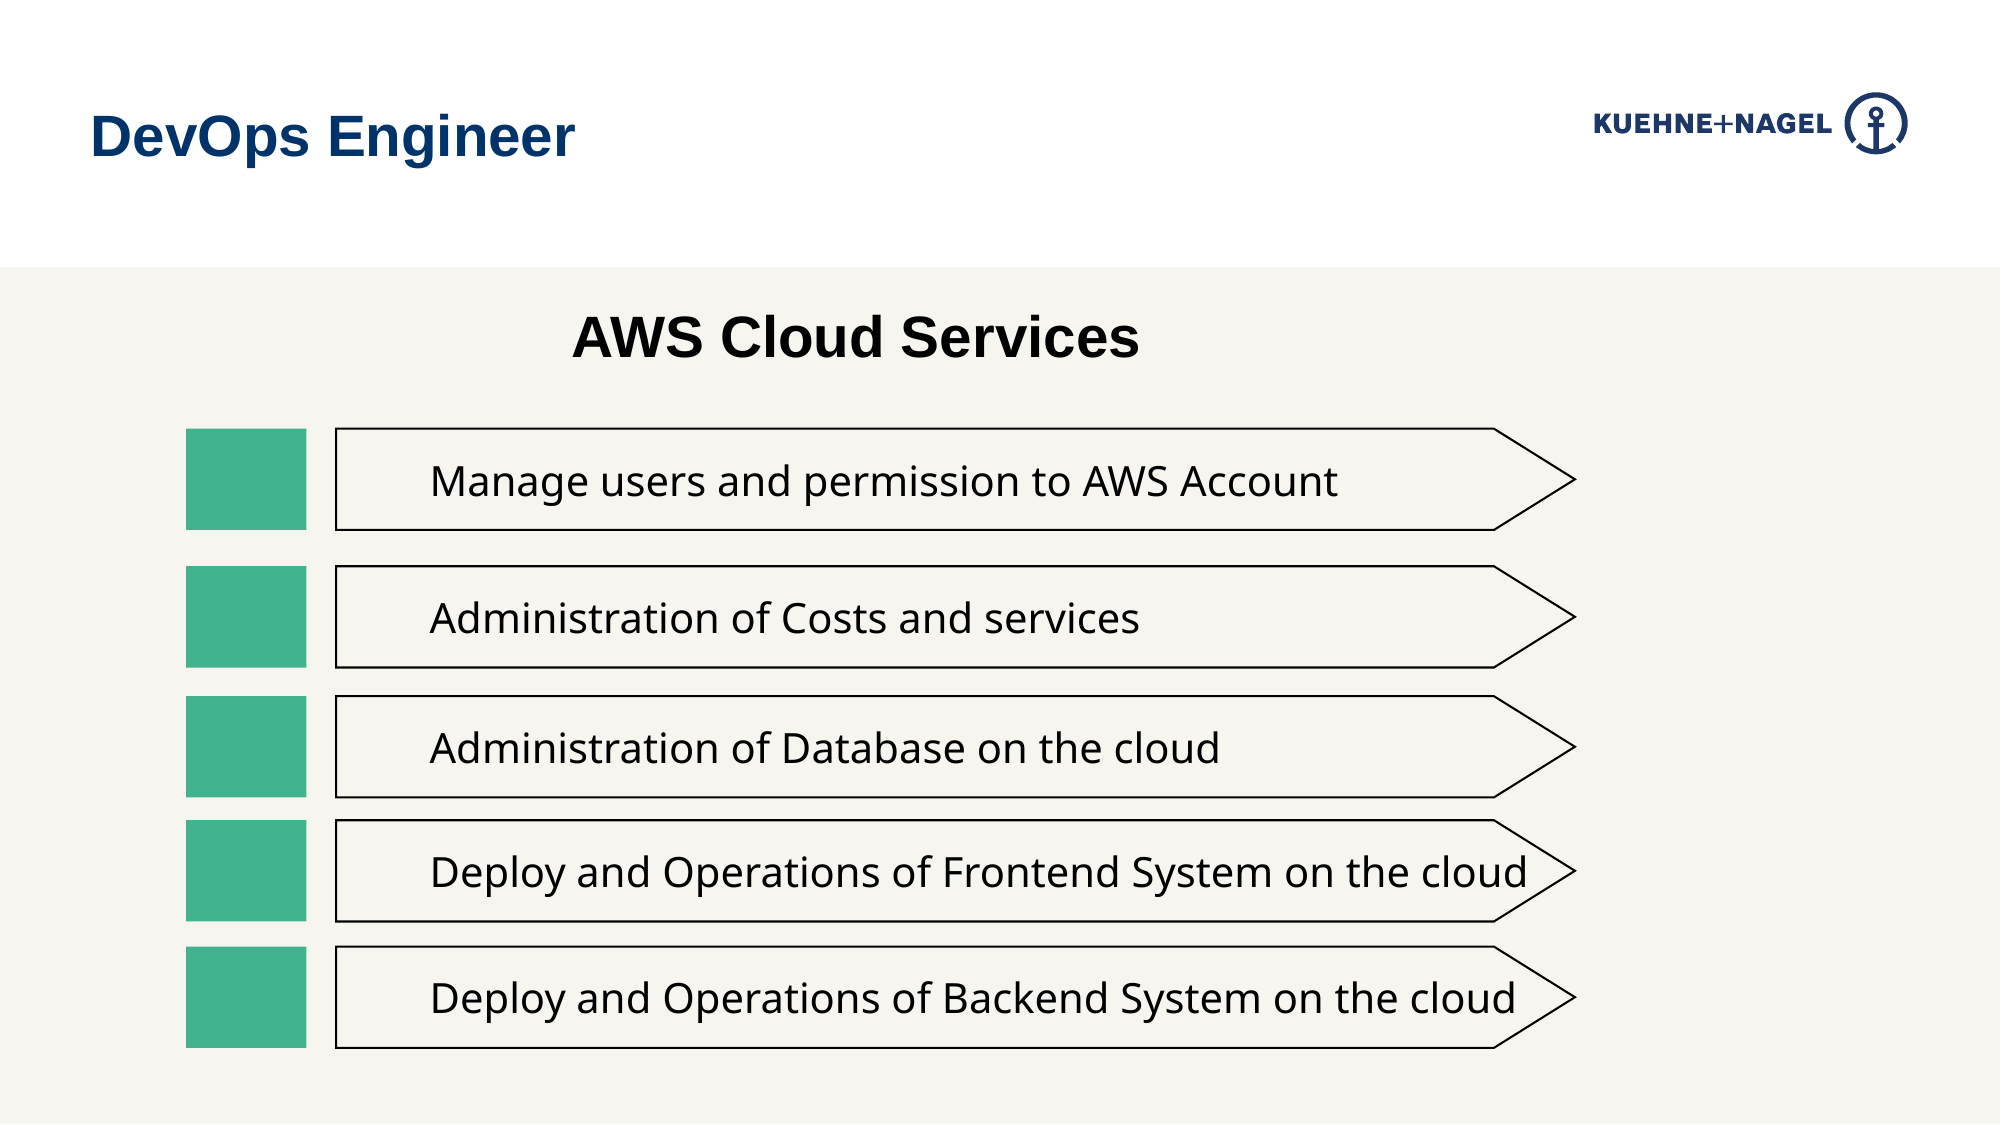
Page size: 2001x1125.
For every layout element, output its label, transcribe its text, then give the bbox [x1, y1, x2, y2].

text_box [185, 565, 307, 669]
text_box Administration of Database on the cloud [335, 695, 1577, 799]
text_box [185, 695, 307, 798]
text_box Deploy and Operations of Backend System on the cloud [335, 945, 1577, 1049]
text_box [185, 946, 307, 1049]
text_box Deploy and Operations of Frontend System on the cloud [335, 819, 1577, 923]
text_box Administration of Costs and services [335, 565, 1577, 669]
text_box Manage users and permission to AWS Account [335, 427, 1577, 531]
text_box AWS Cloud Services [185, 290, 1528, 387]
list DevOps Engineer [90, 90, 732, 192]
text_box [185, 819, 307, 923]
text_box [185, 428, 307, 531]
